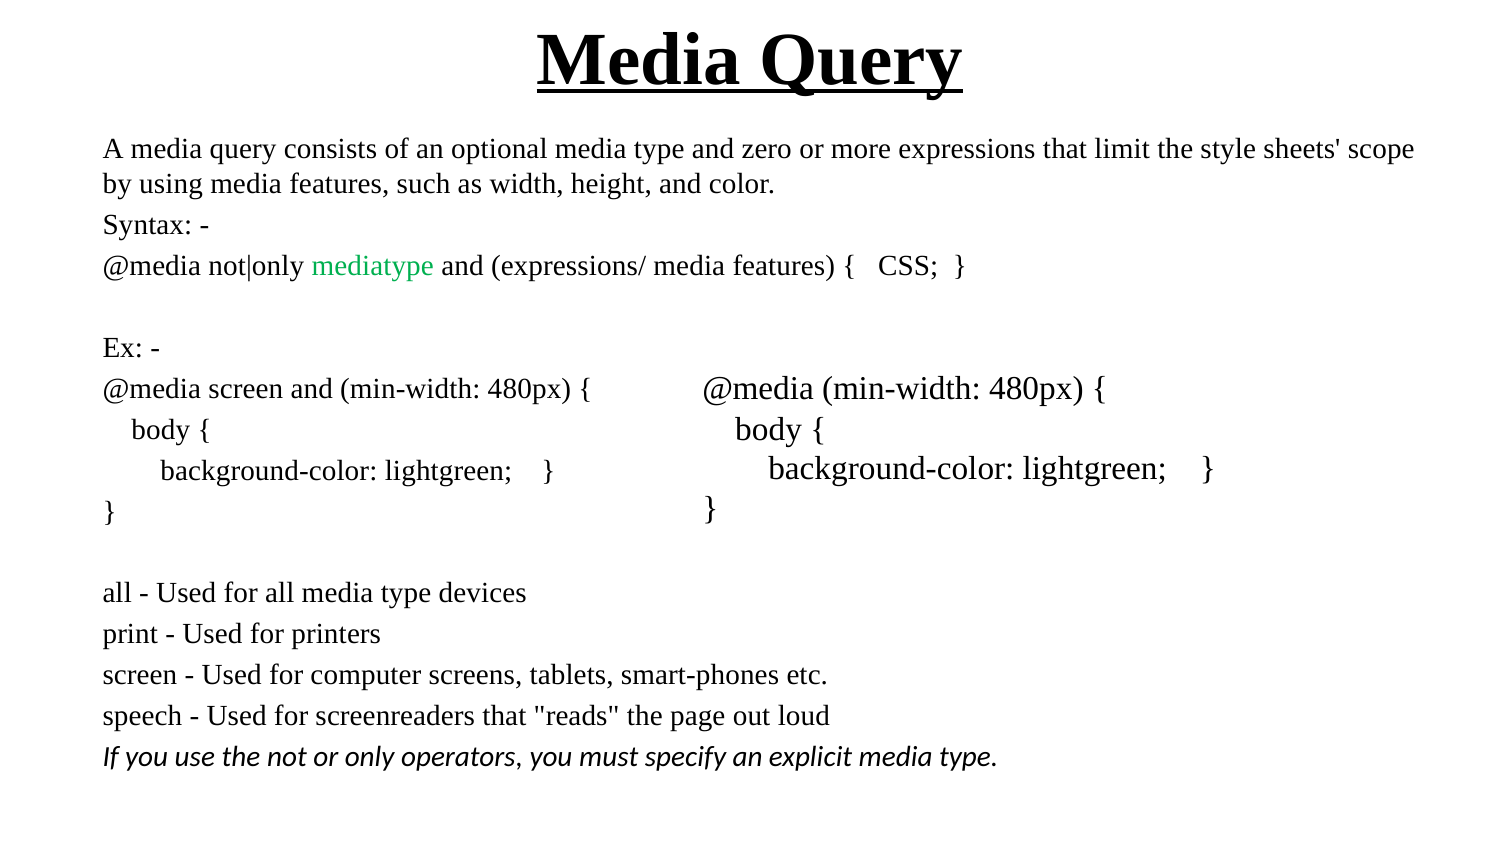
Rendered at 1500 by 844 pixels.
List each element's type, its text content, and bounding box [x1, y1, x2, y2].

title Media Query [75, 0, 1425, 125]
text_box @media (min-width: 480px) { body { background-color: lightgreen; } } [687, 359, 1438, 534]
list A media query consists of an optional media type and zero or more expressions that limit the style sheets' scope by using media features, such as width, height, and color. Syntax: - @media not|only mediatype and (expressions/ media features) { CSS; } Ex: - @media screen and (min-width: 480px) { body { background-color: lightgreen; } } all - Used for all media type devices print - Used for printers screen - Used for computer screens, tablets, smart-phones etc. speech - Used for screenreaders that "reads" the page out loud If you use the not or only operators, you must specify an explicit media type. [87, 121, 1438, 835]
